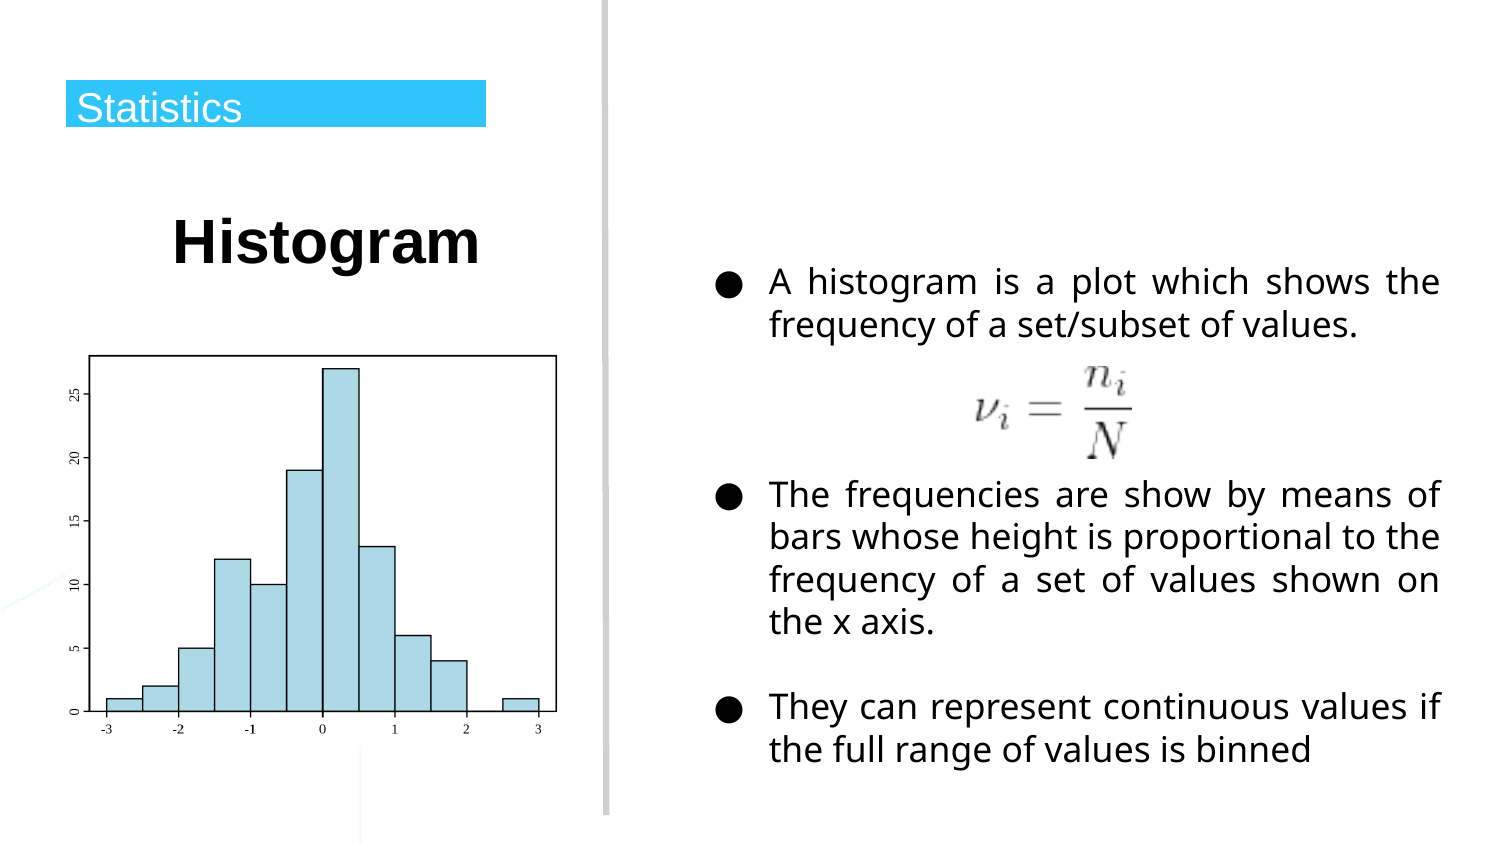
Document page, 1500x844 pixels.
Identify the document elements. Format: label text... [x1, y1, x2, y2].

picture [0, 344, 568, 844]
picture [65, 79, 486, 128]
text_box Histogram [77, 135, 486, 343]
text_box A histogram is a plot which shows the frequency of a set/subset of values. The frequencies are show by means of bars whose height is proportional to the frequency of a set of values shown on the x axis. They can represent continuous values if the full range of values is binned [678, 244, 1457, 667]
picture [973, 366, 1132, 459]
